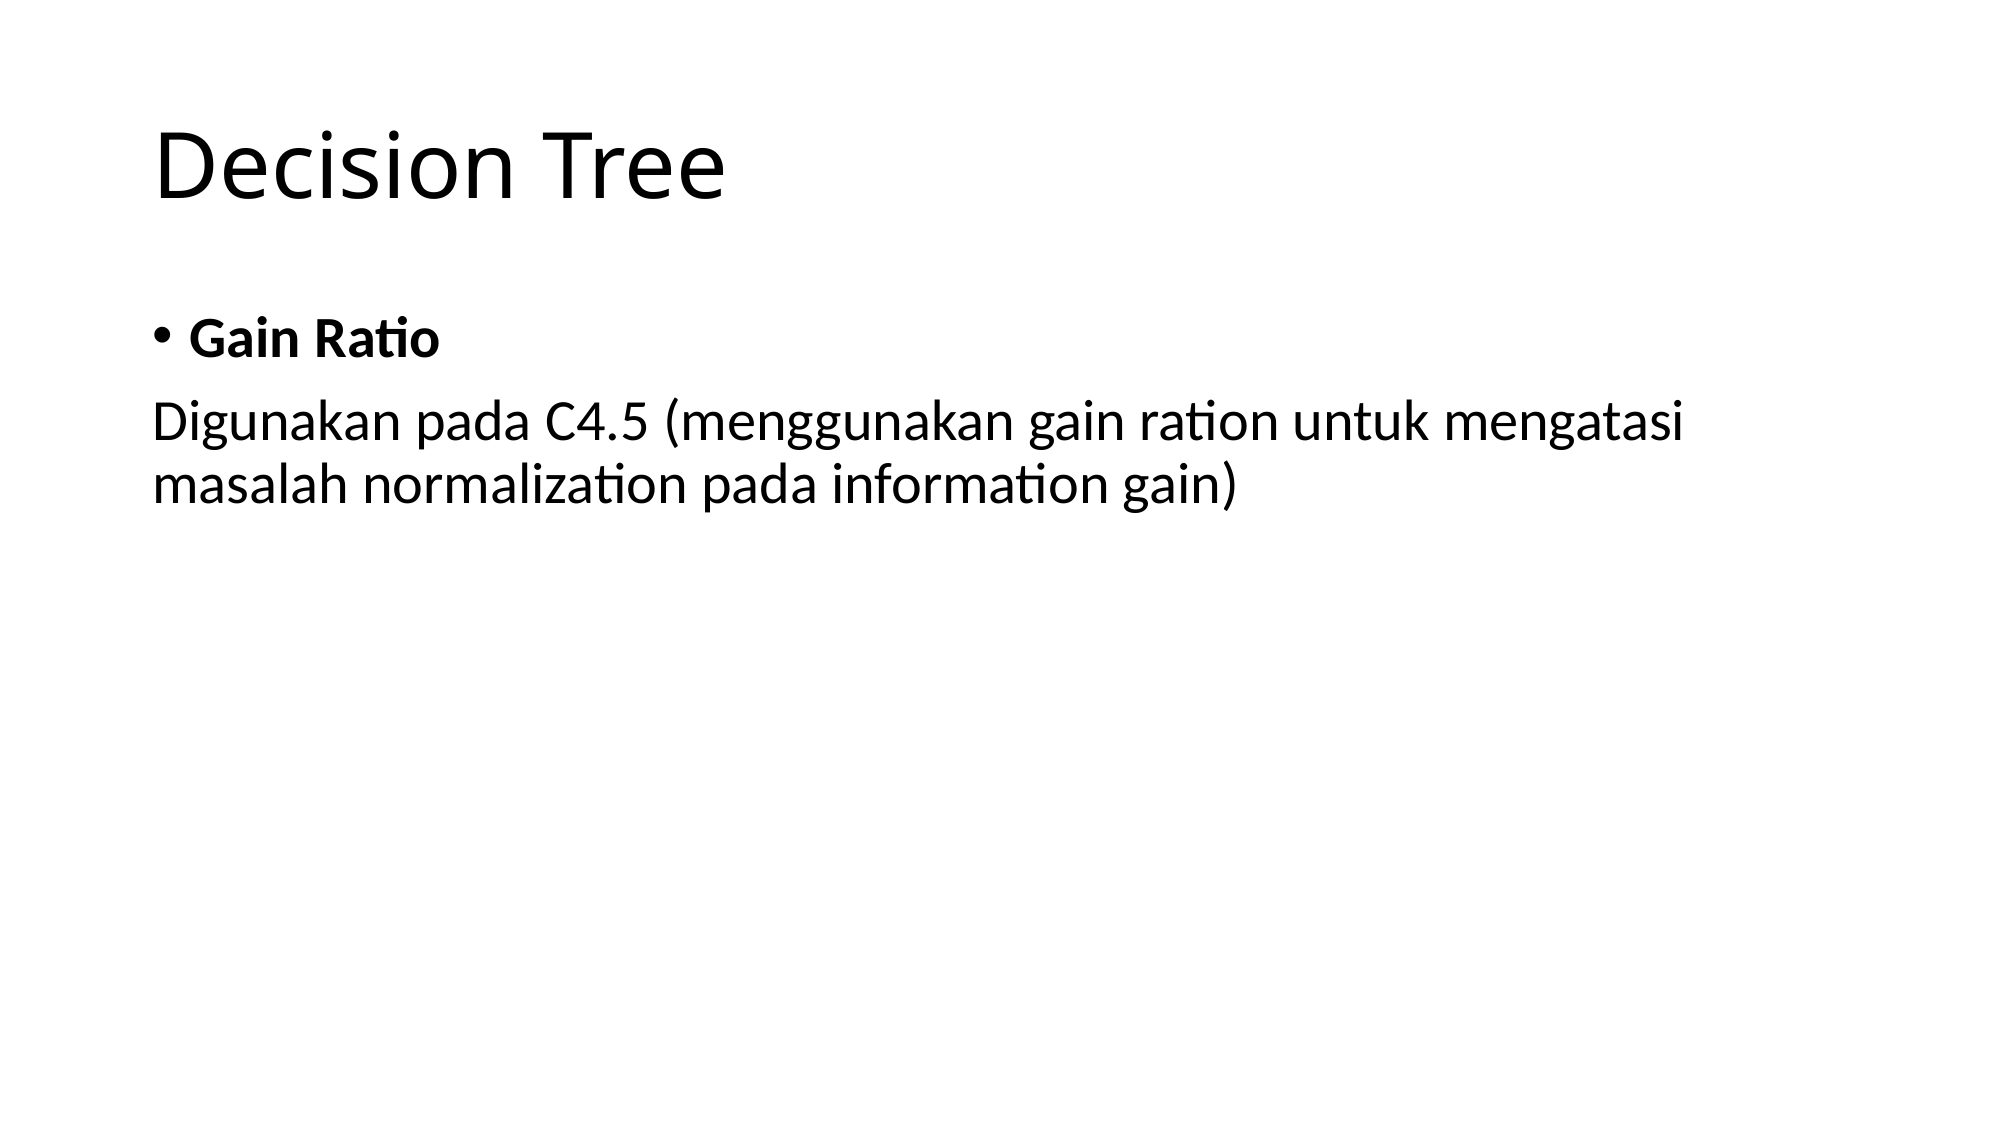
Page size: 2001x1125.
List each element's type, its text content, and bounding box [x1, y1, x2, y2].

list Gain Ratio Digunakan pada C4.5 (menggunakan gain ration untuk mengatasi masalah normalization pada information gain) [137, 299, 1863, 1014]
title Decision Tree [137, 59, 1863, 278]
